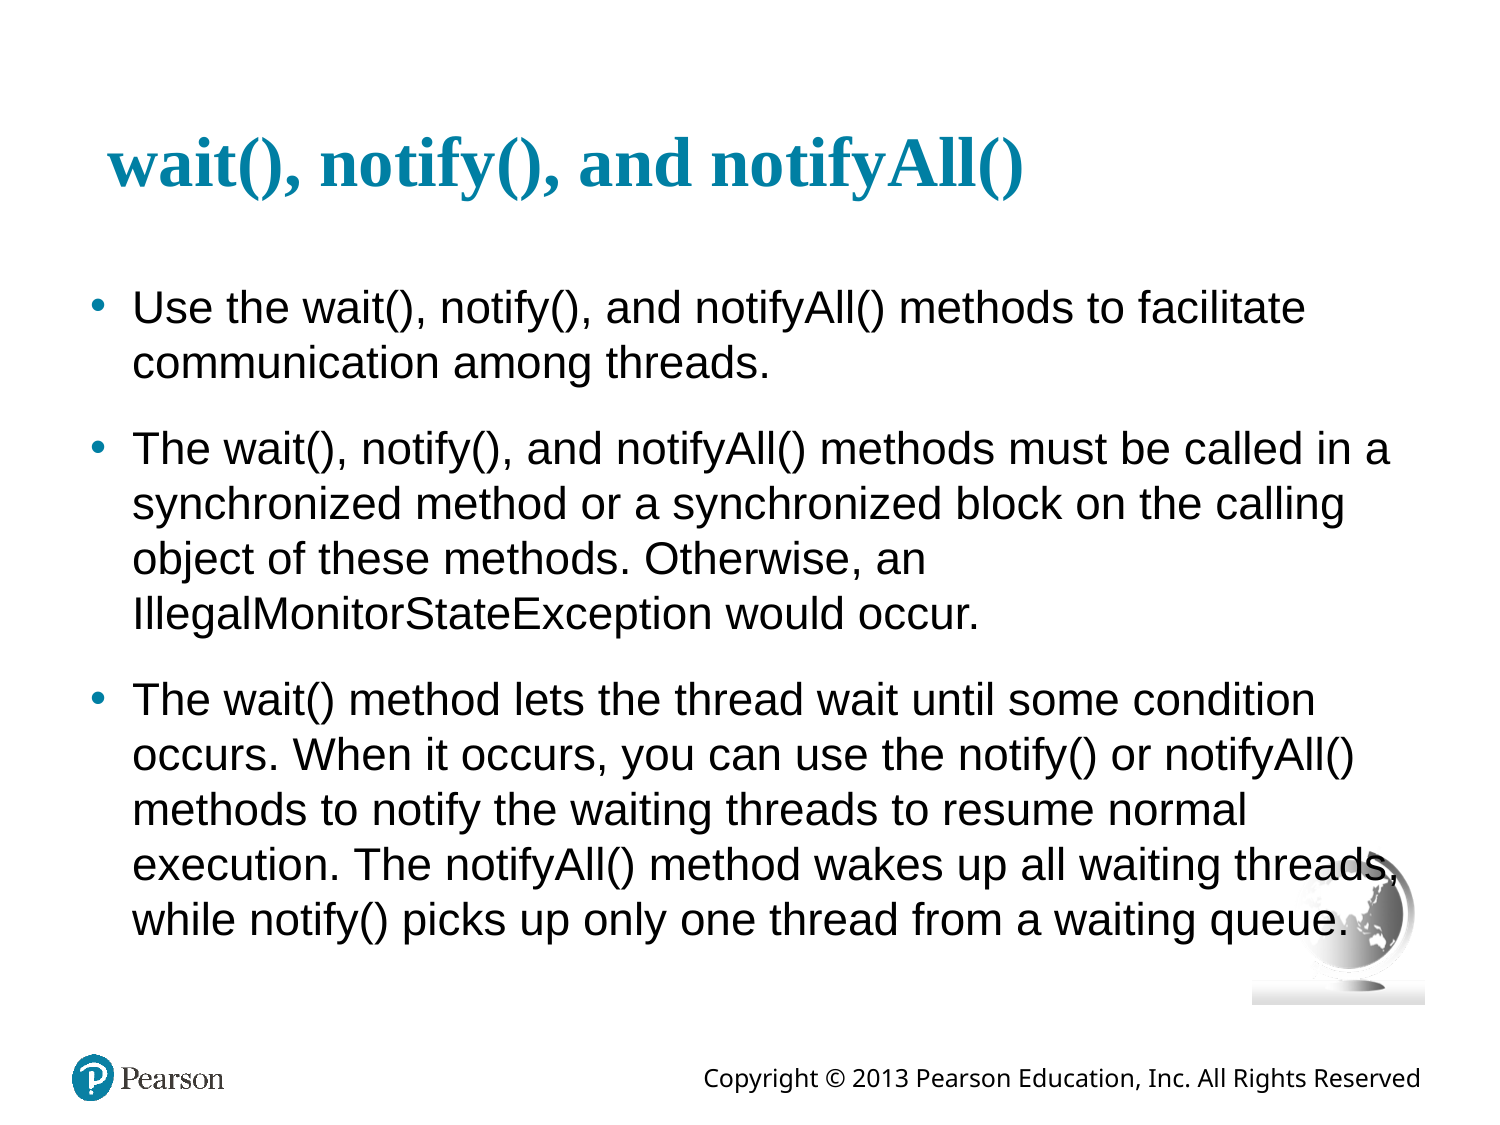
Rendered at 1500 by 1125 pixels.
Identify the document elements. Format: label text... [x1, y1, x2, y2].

title wait(), notify(), and notifyAll() [75, 35, 1425, 216]
picture [99, 1054, 224, 1101]
picture [72, 1054, 88, 1070]
picture [81, 1063, 106, 1088]
list Use the wait(), notify(), and notifyAll() methods to facilitate communication among threads. The wait(), notify(), and notifyAll() methods must be called in a synchronized method or a synchronized block on the calling object of these methods. Otherwise, an IllegalMonitorStateException would occur. The wait() method lets the thread wait until some condition occurs. When it occurs, you can use the notify() or notifyAll() methods to notify the waiting threads to resume normal execution. The notifyAll() method wakes up all waiting threads, while notify() picks up only one thread from a waiting queue. [75, 262, 1425, 1005]
picture [72, 1088, 82, 1101]
